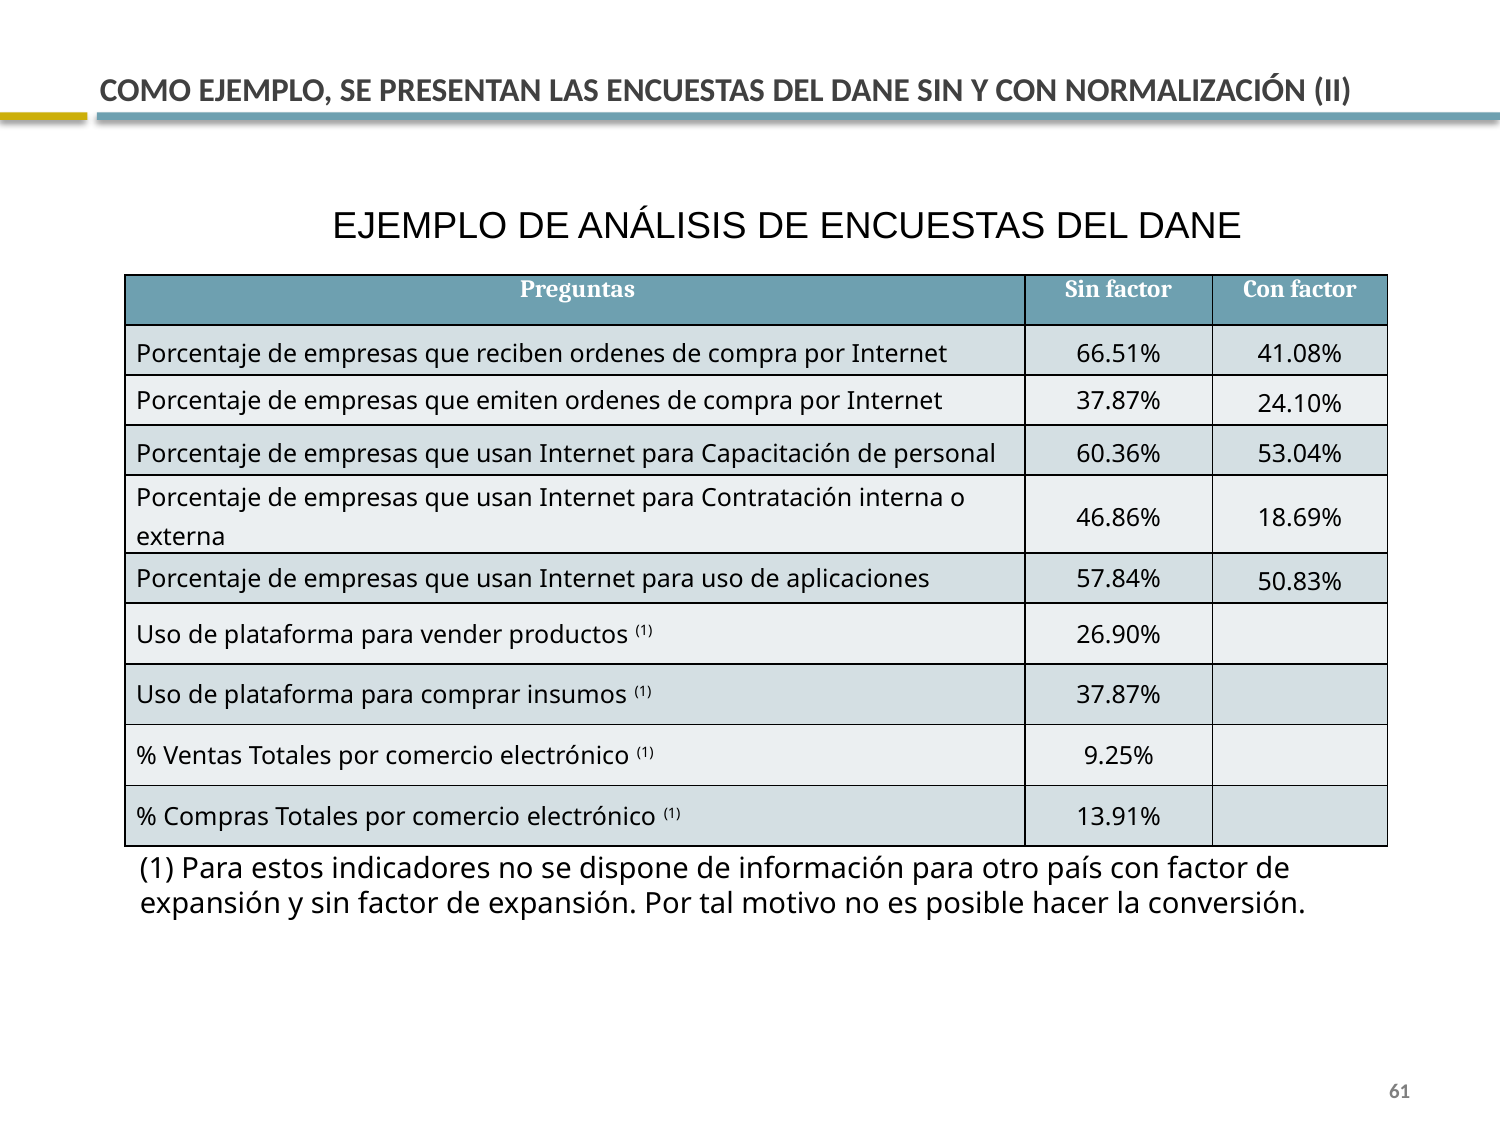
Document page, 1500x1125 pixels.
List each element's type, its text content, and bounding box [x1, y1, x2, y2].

table_cell 66.51% [1026, 326, 1212, 374]
table_cell 37.87% [1026, 665, 1212, 724]
table_cell Porcentaje de empresas que reciben ordenes de compra por Internet [126, 326, 1024, 374]
table_cell % Ventas Totales por comercio electrónico (1) [126, 725, 1024, 785]
table_cell 41.08% [1213, 326, 1387, 374]
table_cell 46.86% [1026, 476, 1212, 552]
table_cell 37.87% [1026, 376, 1212, 424]
table_cell [1213, 665, 1387, 724]
table_cell 26.90% [1026, 604, 1212, 663]
table_cell 57.84% [1026, 554, 1212, 602]
table_cell 50.83% [1213, 554, 1387, 602]
table_cell Porcentaje de empresas que emiten ordenes de compra por Internet [126, 376, 1024, 424]
table_cell [1213, 725, 1387, 785]
table_cell 60.36% [1026, 426, 1212, 474]
table_cell 13.91% [1026, 786, 1212, 841]
table_cell % Compras Totales por comercio electrónico (1) [126, 786, 1024, 841]
table_cell 18.69% [1213, 476, 1387, 552]
table_cell 9.25% [1026, 725, 1212, 785]
table_cell Uso de plataforma para vender productos (1) [126, 604, 1024, 663]
table_header Con factor [1213, 276, 1387, 324]
text_box (1) Para estos indicadores no se dispone de información para otro país con factor de expansión y sin factor de expansión. Por tal motivo no es posible hacer la conversión. [124, 841, 1388, 927]
table_cell Porcentaje de empresas que usan Internet para uso de aplicaciones [126, 554, 1024, 602]
table_cell [1213, 604, 1387, 663]
table_cell Porcentaje de empresas que usan Internet para Capacitación de personal [126, 426, 1024, 474]
table_cell Porcentaje de empresas que usan Internet para Contratación interna o externa [126, 476, 1024, 552]
table_header Sin factor [1026, 276, 1212, 324]
text_box EJEMPLO DE ANÁLISIS DE ENCUESTAS DEL DANE [317, 193, 1258, 254]
table_cell 24.10% [1213, 376, 1387, 424]
table_header Preguntas [126, 276, 1024, 324]
table_cell Uso de plataforma para comprar insumos (1) [126, 665, 1024, 724]
table_cell [1213, 786, 1387, 841]
table_cell 53.04% [1213, 426, 1387, 474]
title COMO EJEMPLO, SE PRESENTAN LAS ENCUESTAS DEL DANE SIN Y CON NORMALIZACIÓN (II) [99, 12, 1450, 113]
